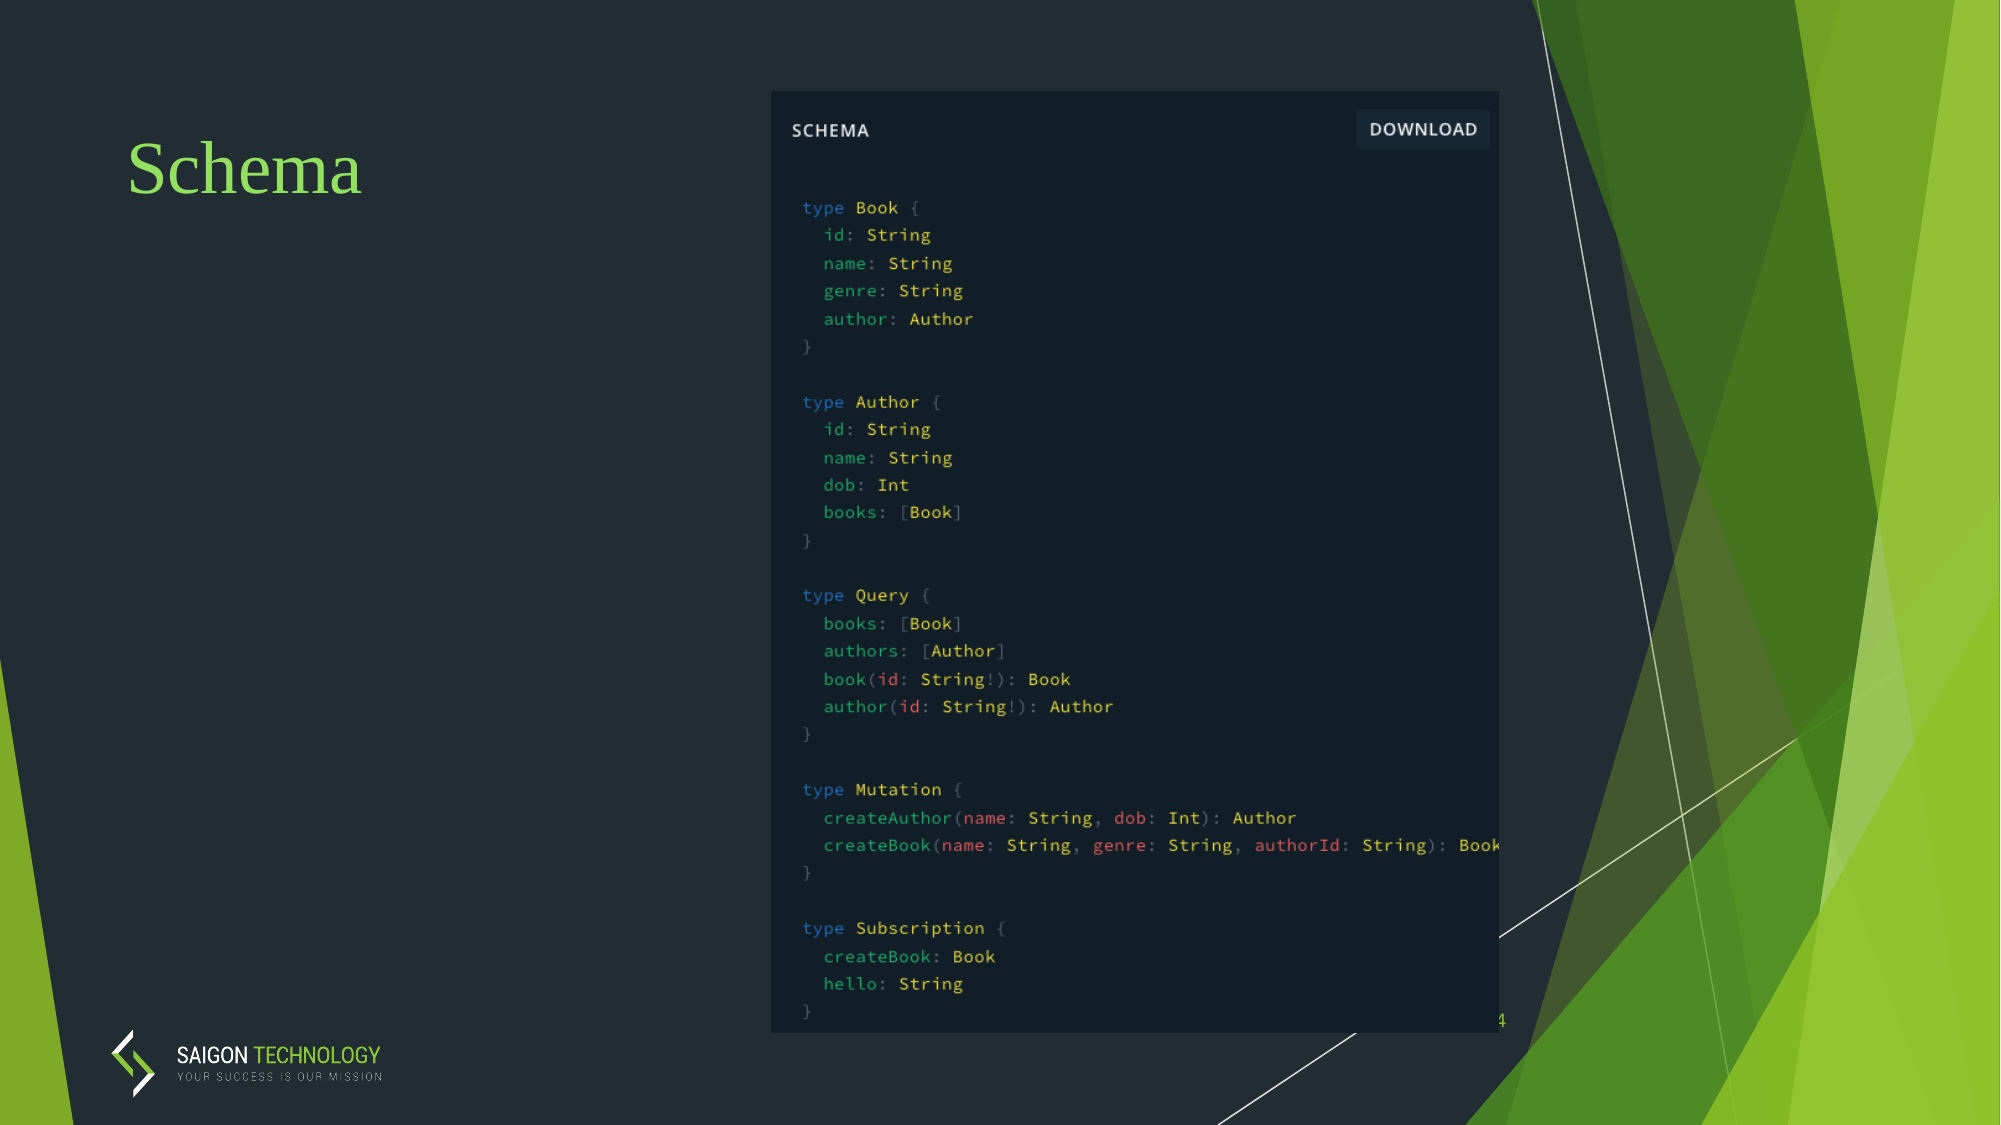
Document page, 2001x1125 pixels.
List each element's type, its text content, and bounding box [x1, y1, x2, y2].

picture [770, 91, 1499, 1034]
slide_number ‹#› [1409, 991, 1522, 1051]
text_box Schema [111, 111, 765, 217]
picture [110, 1028, 381, 1098]
